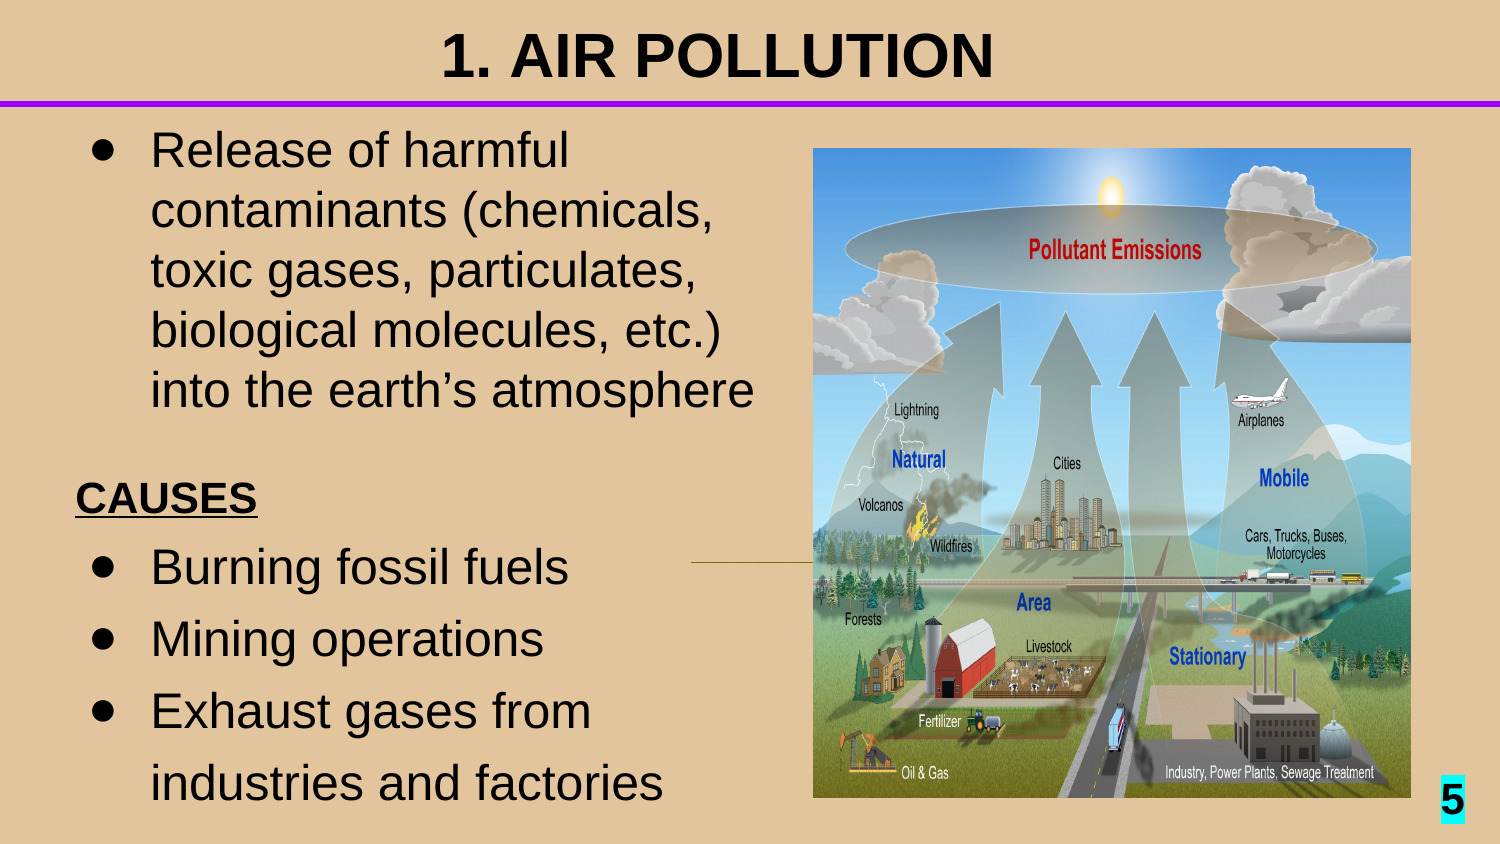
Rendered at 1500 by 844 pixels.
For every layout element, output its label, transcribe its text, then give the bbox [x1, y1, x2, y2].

text_box Release of harmful contaminants (chemicals, toxic gases, particulates, biological molecules, etc.) into the earth’s atmosphere CAUSES Burning fossil fuels Mining operations Exhaust gases from industries and factories [60, 112, 814, 844]
slide_number 5 [1389, 764, 1480, 830]
text_box AIR POLLUTION [94, 0, 1336, 101]
picture [226, 148, 1412, 844]
